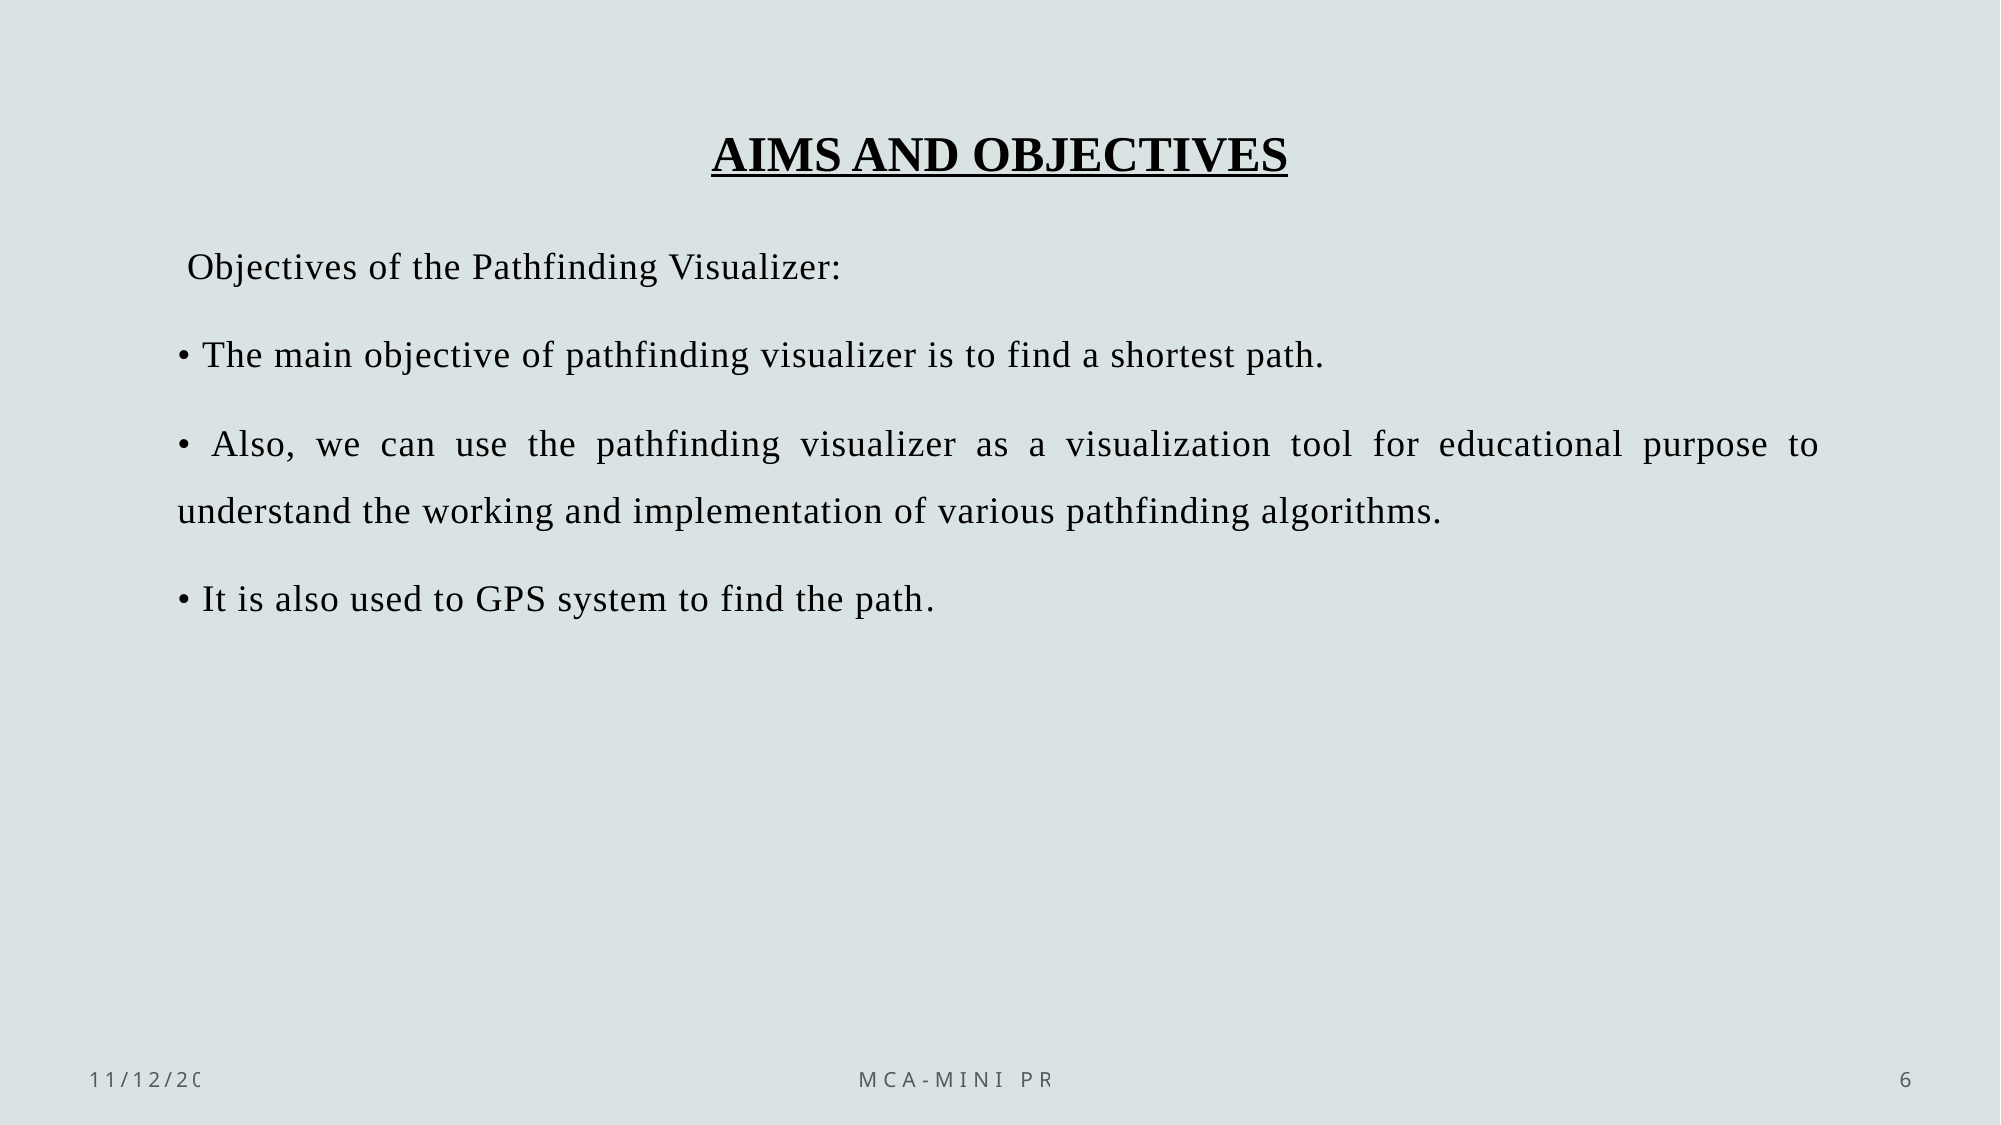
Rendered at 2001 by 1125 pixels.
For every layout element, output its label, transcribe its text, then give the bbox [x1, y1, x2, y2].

title AIMS AND OBJECTIVES [162, 6, 1838, 189]
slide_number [73, 1042, 363, 1119]
footer MCA-Mini Project [451, 1042, 1549, 1119]
list Objectives of the Pathfinding Visualizer: • The main objective of pathfinding visualizer is to find a shortest path. • Also, we can use the pathfinding visualizer as a visualization tool for educational purpose to understand the working and implementation of various pathfinding algorithms. • It is also used to GPS system to find the path. [162, 211, 1838, 857]
slide_number 6 [1637, 1042, 1927, 1119]
